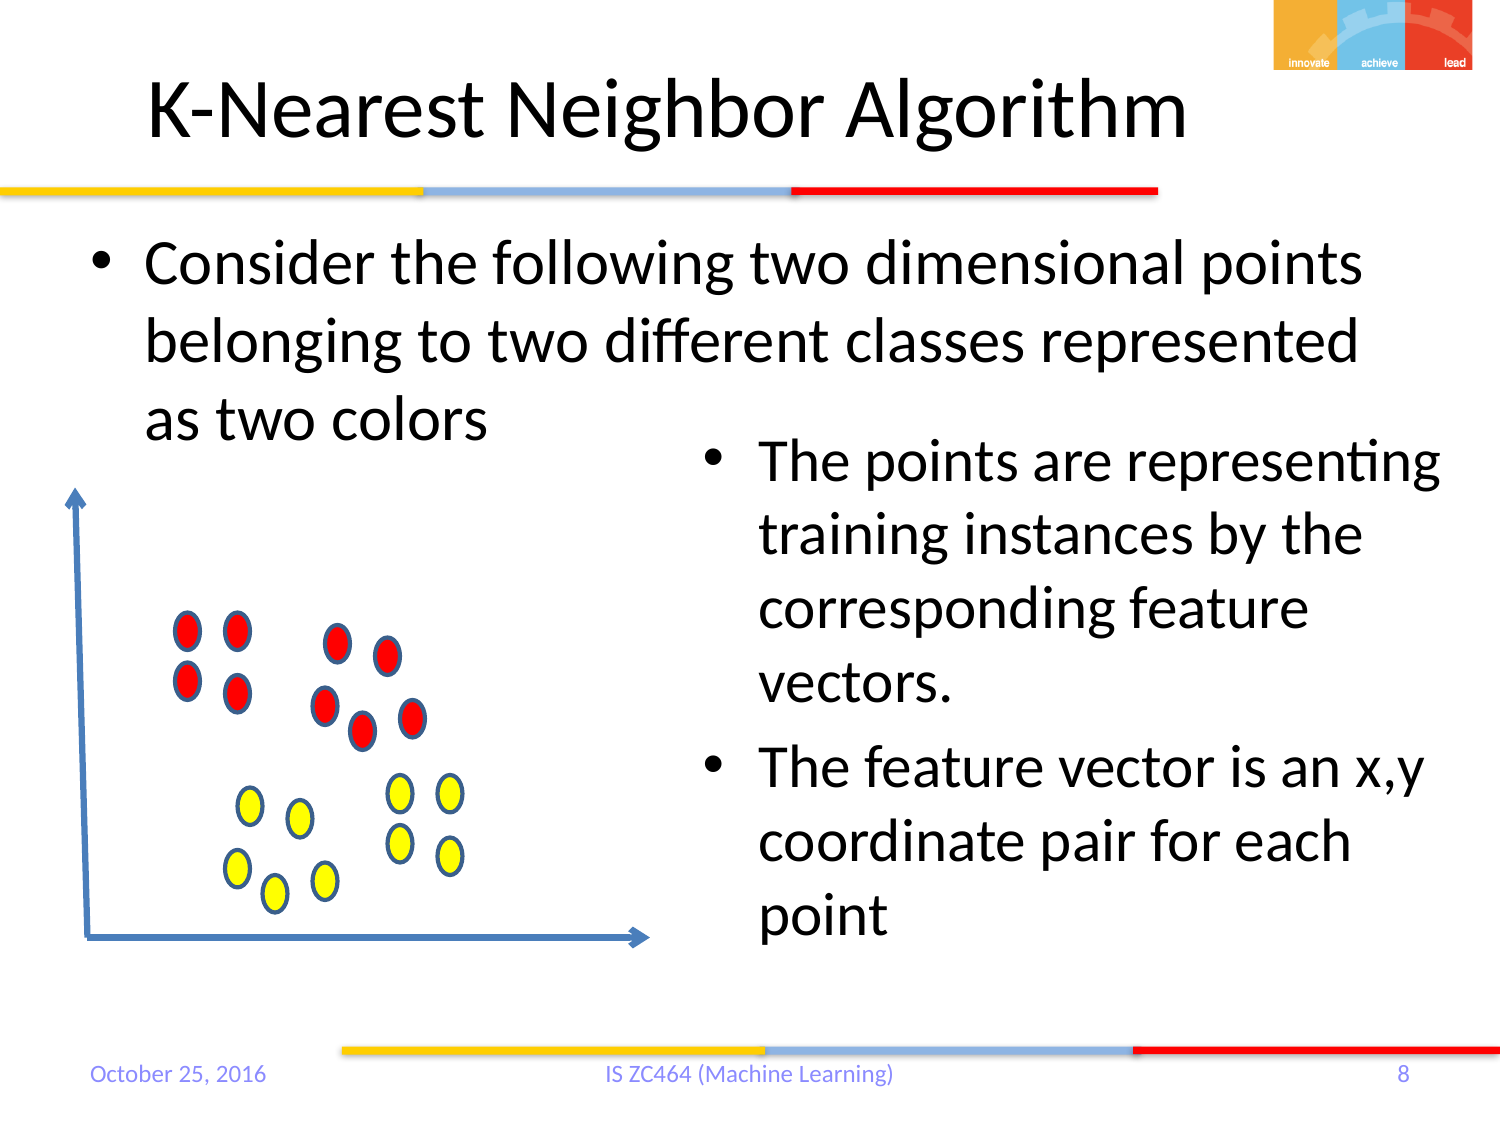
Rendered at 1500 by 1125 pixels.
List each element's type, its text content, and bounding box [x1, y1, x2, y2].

text_box [322, 622, 353, 665]
text_box [397, 697, 428, 740]
text_box [235, 785, 265, 828]
text_box [222, 672, 253, 715]
text_box [310, 685, 340, 728]
text_box [222, 610, 253, 653]
text_box [172, 610, 203, 653]
text_box [222, 847, 253, 890]
text_box [385, 822, 415, 865]
text_box [435, 835, 465, 878]
text_box [372, 635, 403, 678]
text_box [74, 487, 88, 938]
title K-Nearest Neighbor Algorithm [75, 45, 1263, 163]
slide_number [75, 1042, 425, 1103]
picture [1273, 0, 1473, 70]
list Consider the following two dimensional points belonging to two different classes represented as two colors [75, 212, 1425, 463]
text_box [172, 660, 203, 703]
text_box [385, 772, 415, 815]
text_box [285, 797, 315, 840]
text_box [310, 860, 340, 903]
text_box [347, 710, 378, 753]
text_box [260, 872, 290, 915]
text_box The points are representing training instances by the corresponding feature vectors. The feature vector is an x,y coordinate pair for each point [687, 412, 1463, 988]
slide_number 8 [1074, 1042, 1425, 1103]
footer IS ZC464 (Machine Learning) [512, 1042, 988, 1103]
text_box [435, 772, 465, 815]
